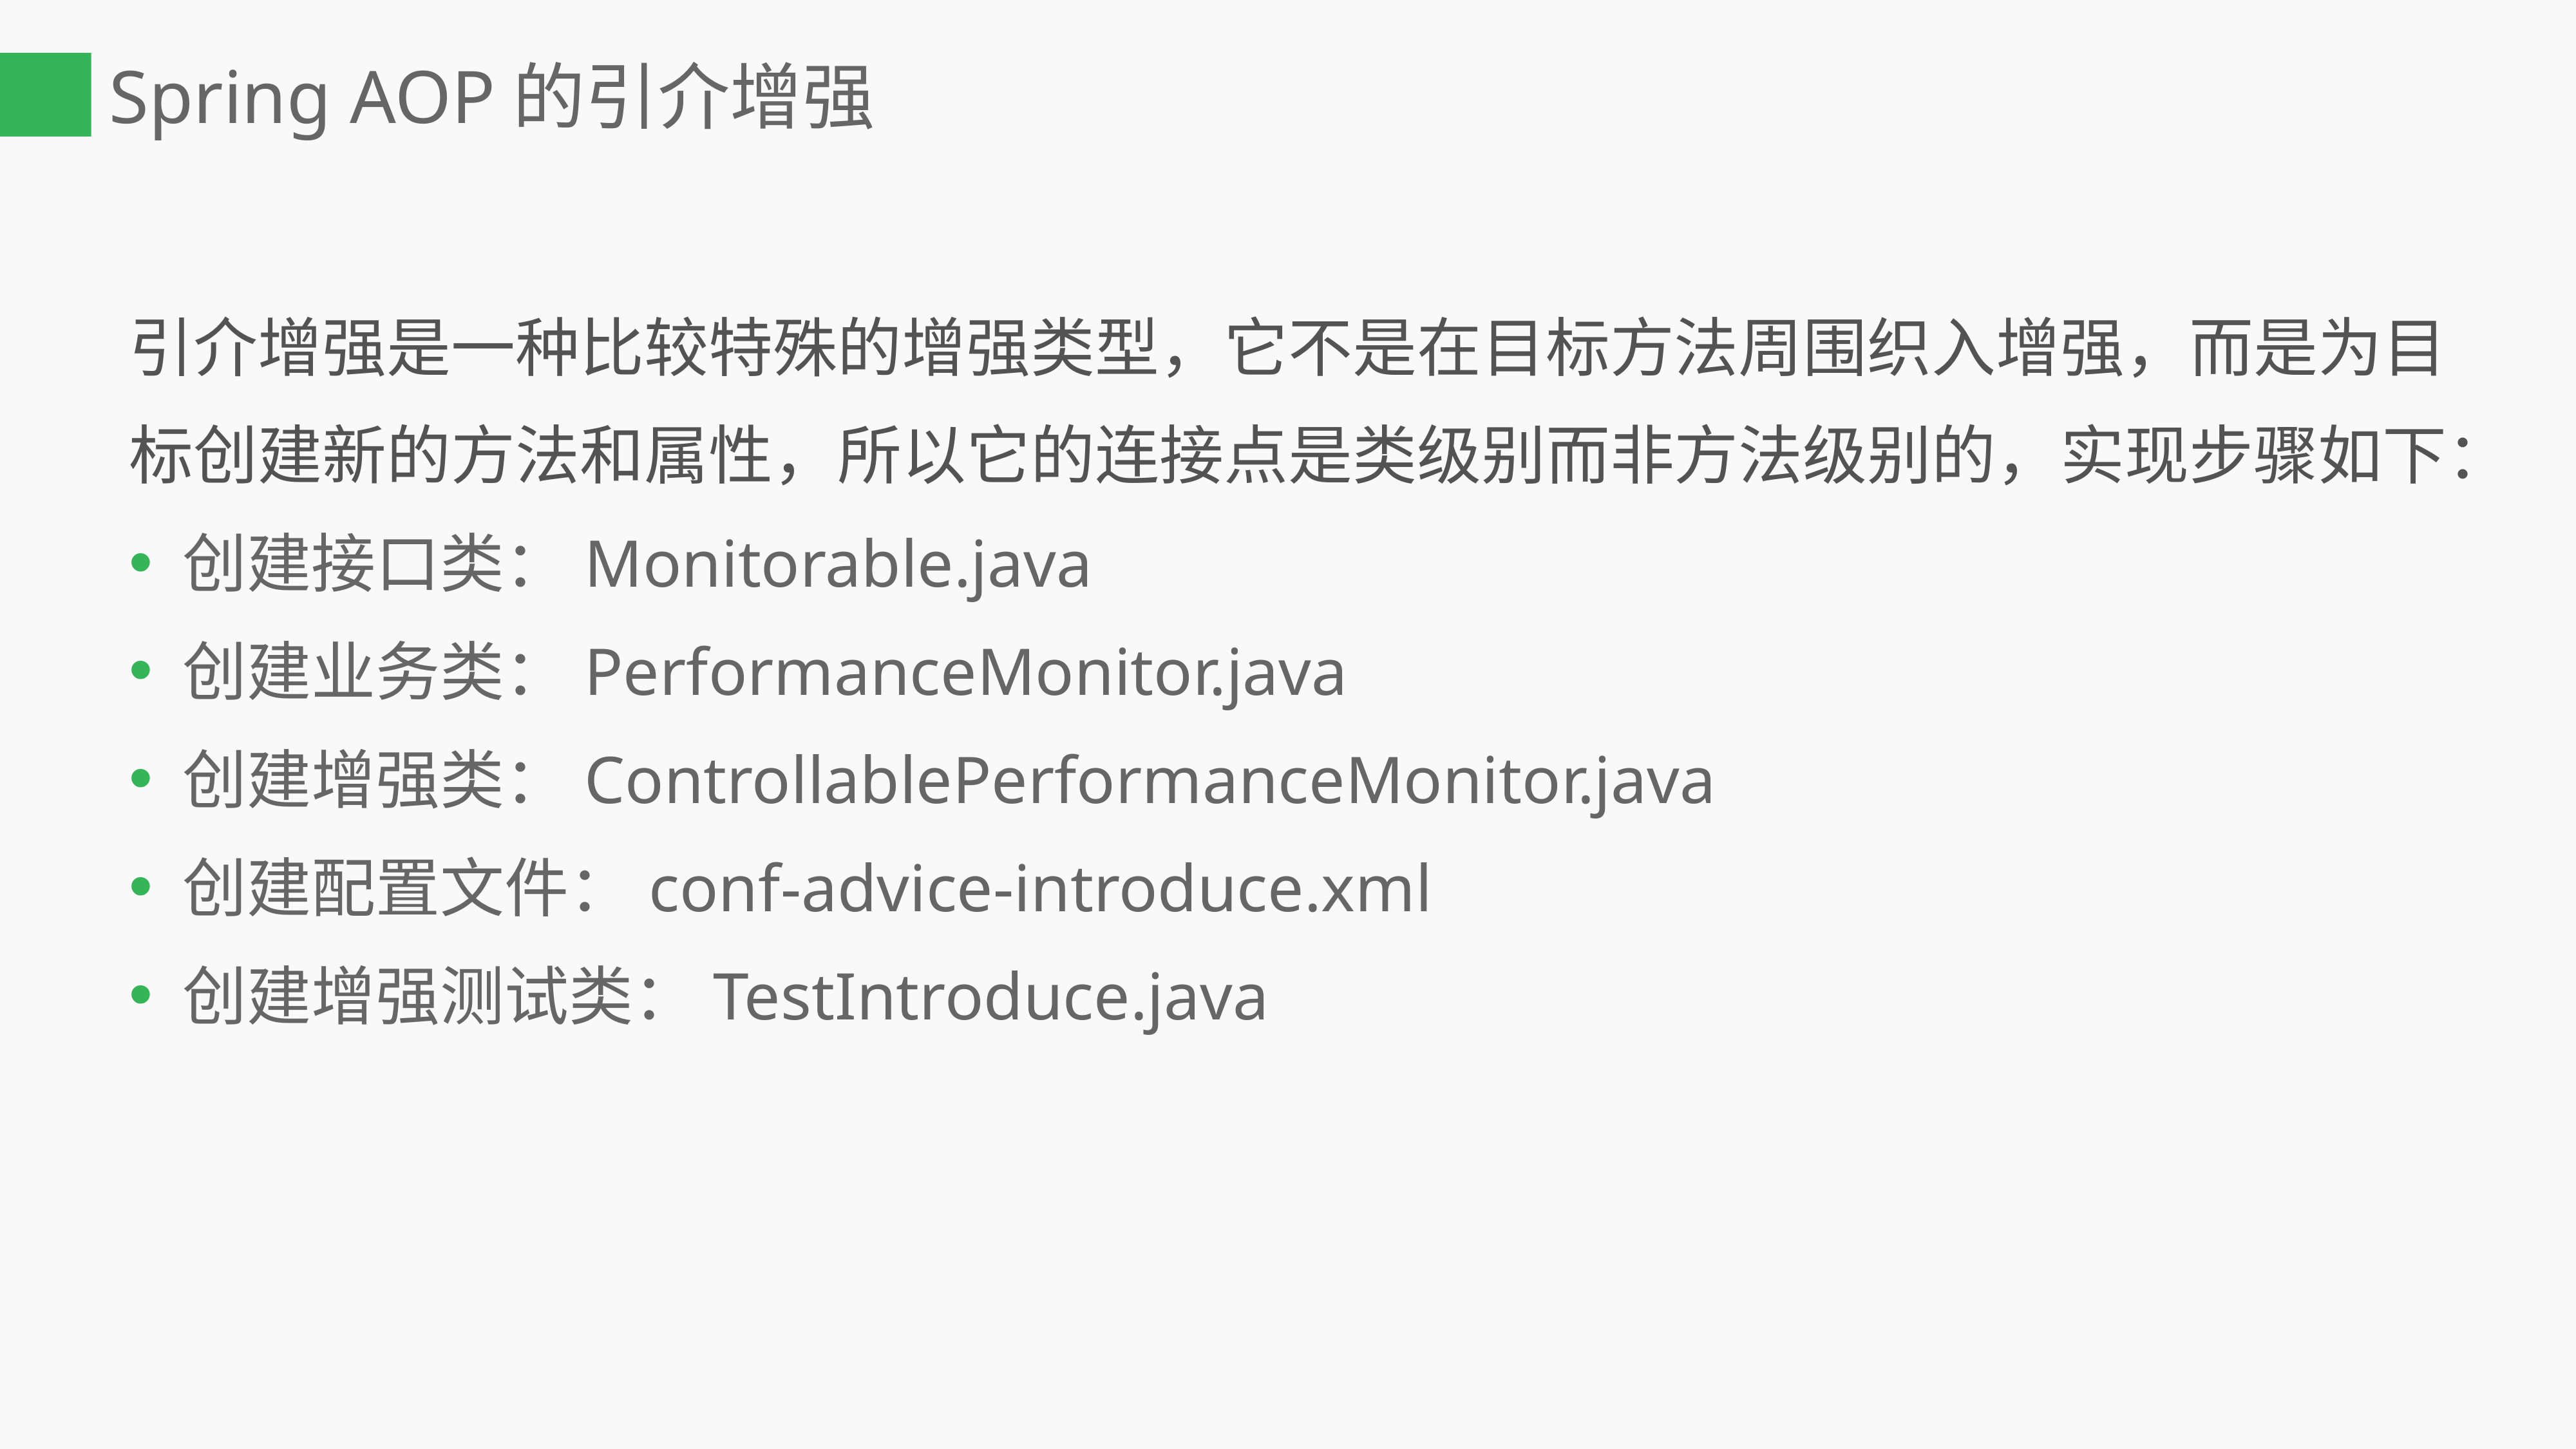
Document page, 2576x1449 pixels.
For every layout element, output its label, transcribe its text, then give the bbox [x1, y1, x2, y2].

text_box 引介增强是一种比较特殊的增强类型，它不是在目标方法周围织入增强，而是为目标创建新的方法和属性，所以它的连接点是类级别而非方法级别的，实现步骤如下： 创建接口类：Monitorable.java 创建业务类：PerformanceMonitor.java 创建增强类：ControllablePerformanceMonitor.java 创建配置文件：conf-advice-introduce.xml 创建增强测试类：TestIntroduce.java [109, 276, 2454, 1362]
picture [0, 53, 91, 137]
title Spring AOP的引介增强 [108, 44, 2540, 144]
